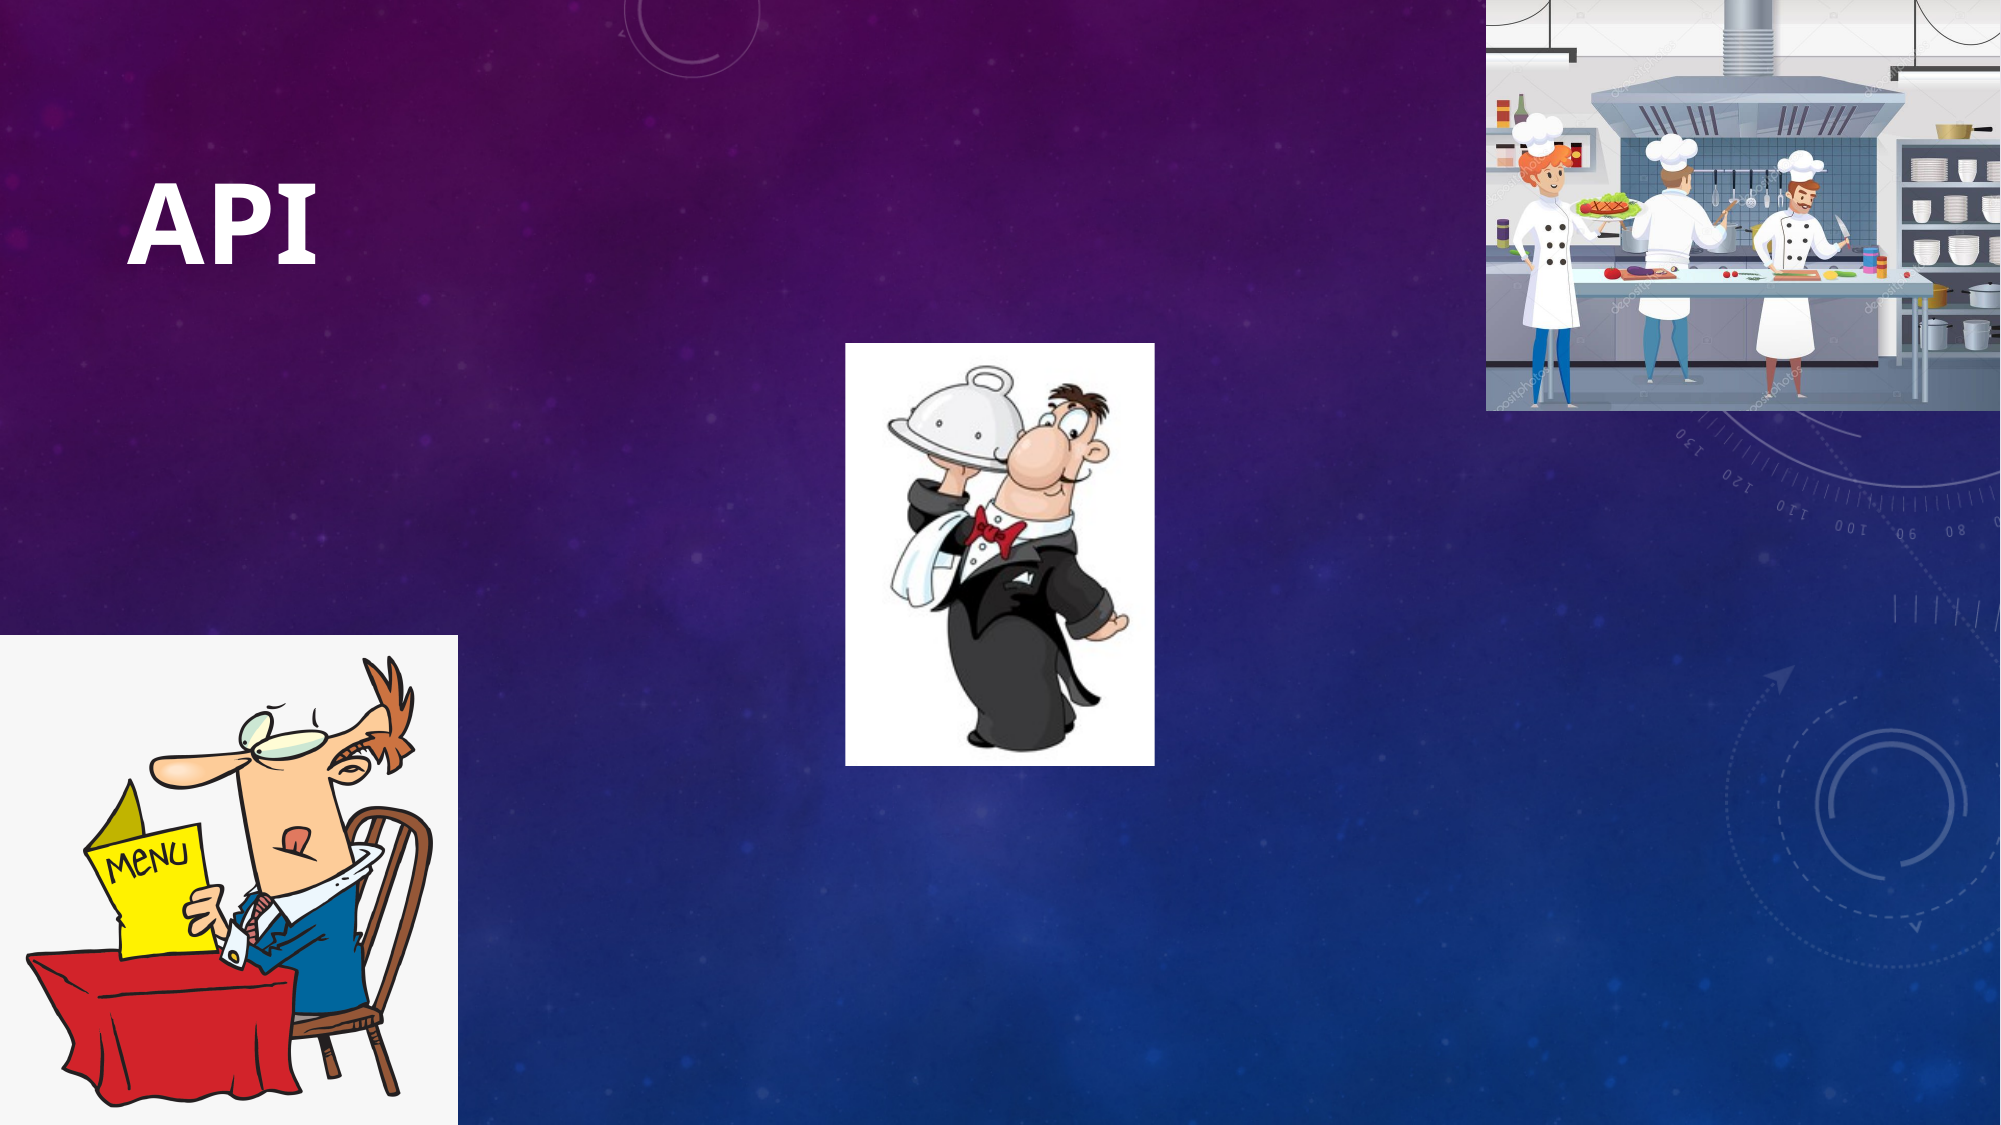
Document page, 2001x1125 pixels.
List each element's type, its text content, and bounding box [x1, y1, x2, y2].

title API [112, 99, 1480, 339]
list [0, 634, 459, 1125]
picture [0, 0, 2001, 1125]
